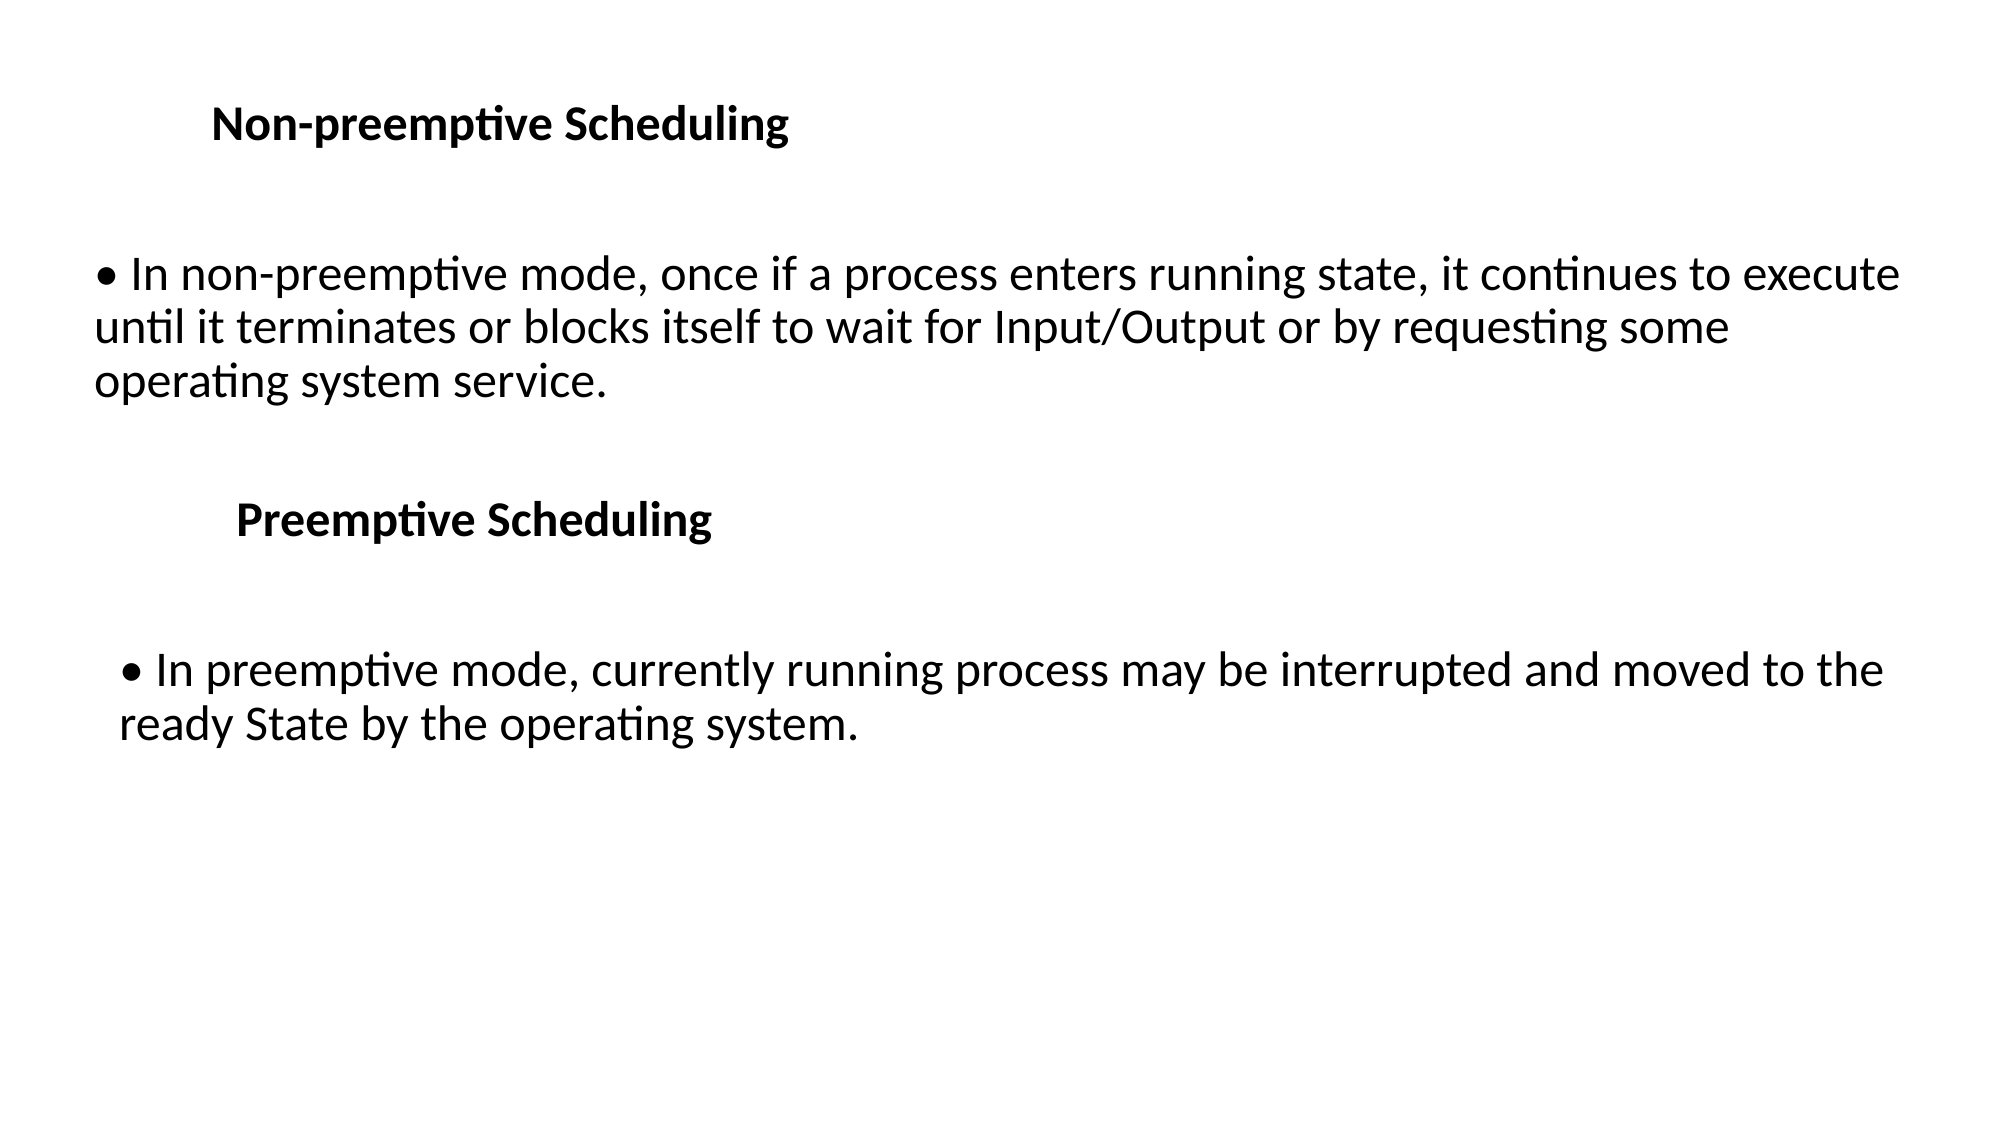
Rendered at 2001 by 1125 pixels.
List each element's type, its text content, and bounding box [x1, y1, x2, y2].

text_box Preemptive Scheduling [221, 479, 1221, 555]
text_box Non-preemptive Scheduling [196, 82, 1196, 158]
subtitle • In non-preemptive mode, once if a process enters running state, it continues to execute until it terminates or blocks itself to wait for Input/Output or by requesting some operating system service. [79, 239, 1921, 443]
text_box • In preemptive mode, currently running process may be interrupted and moved to the ready State by the operating system. [104, 635, 1946, 839]
